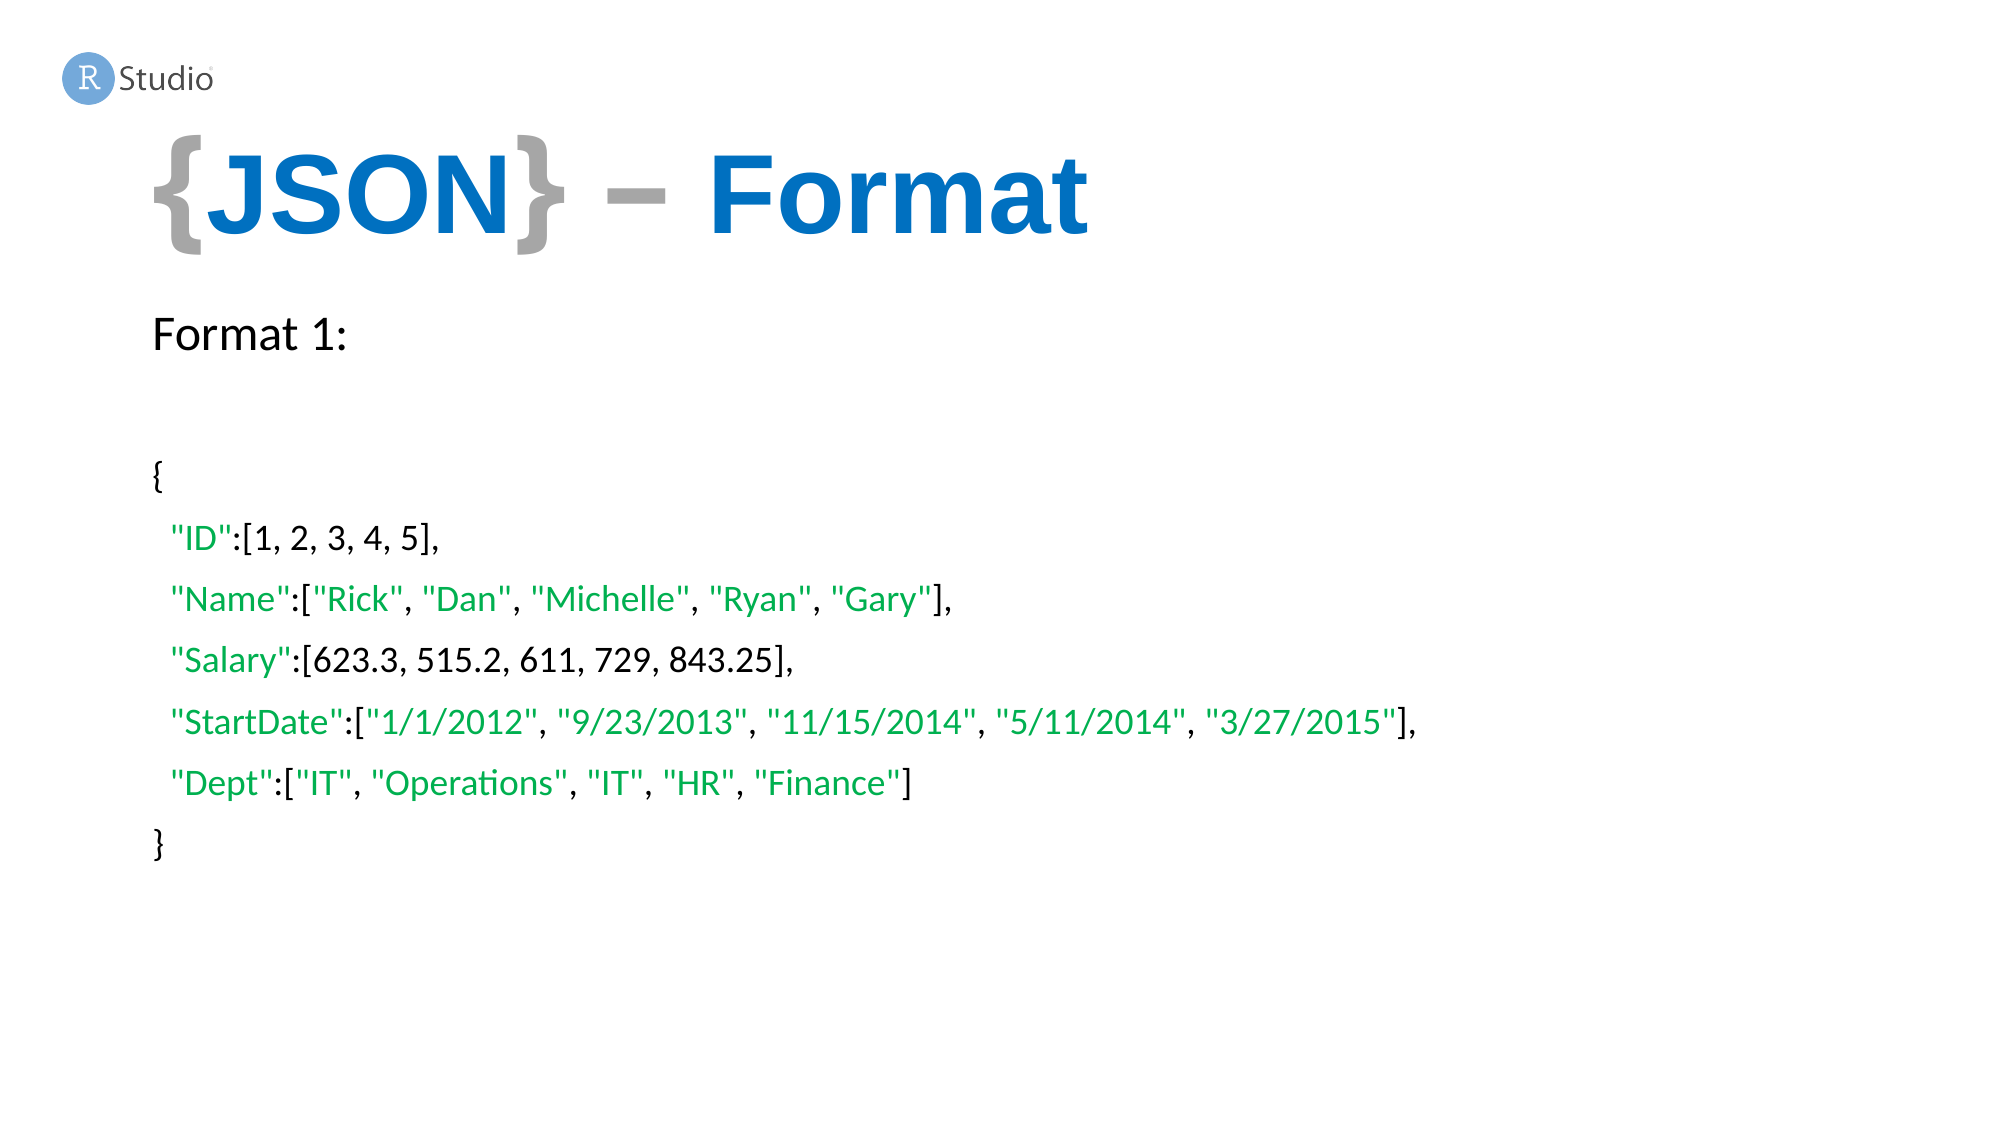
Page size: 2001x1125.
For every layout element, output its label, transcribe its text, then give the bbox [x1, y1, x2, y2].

list Format 1: { "ID":[1, 2, 3, 4, 5], "Name":["Rick", "Dan", "Michelle", "Ryan", "Gary"], "Salary":[623.3, 515.2, 611, 729, 843.25], "StartDate":["1/1/2012", "9/23/2013", "11/15/2014", "5/11/2014", "3/27/2015"], "Dept":["IT", "Operations", "IT", "HR", "Finance"] } [137, 299, 1863, 1014]
title {JSON} – Format [137, 104, 1863, 273]
picture [62, 52, 213, 105]
